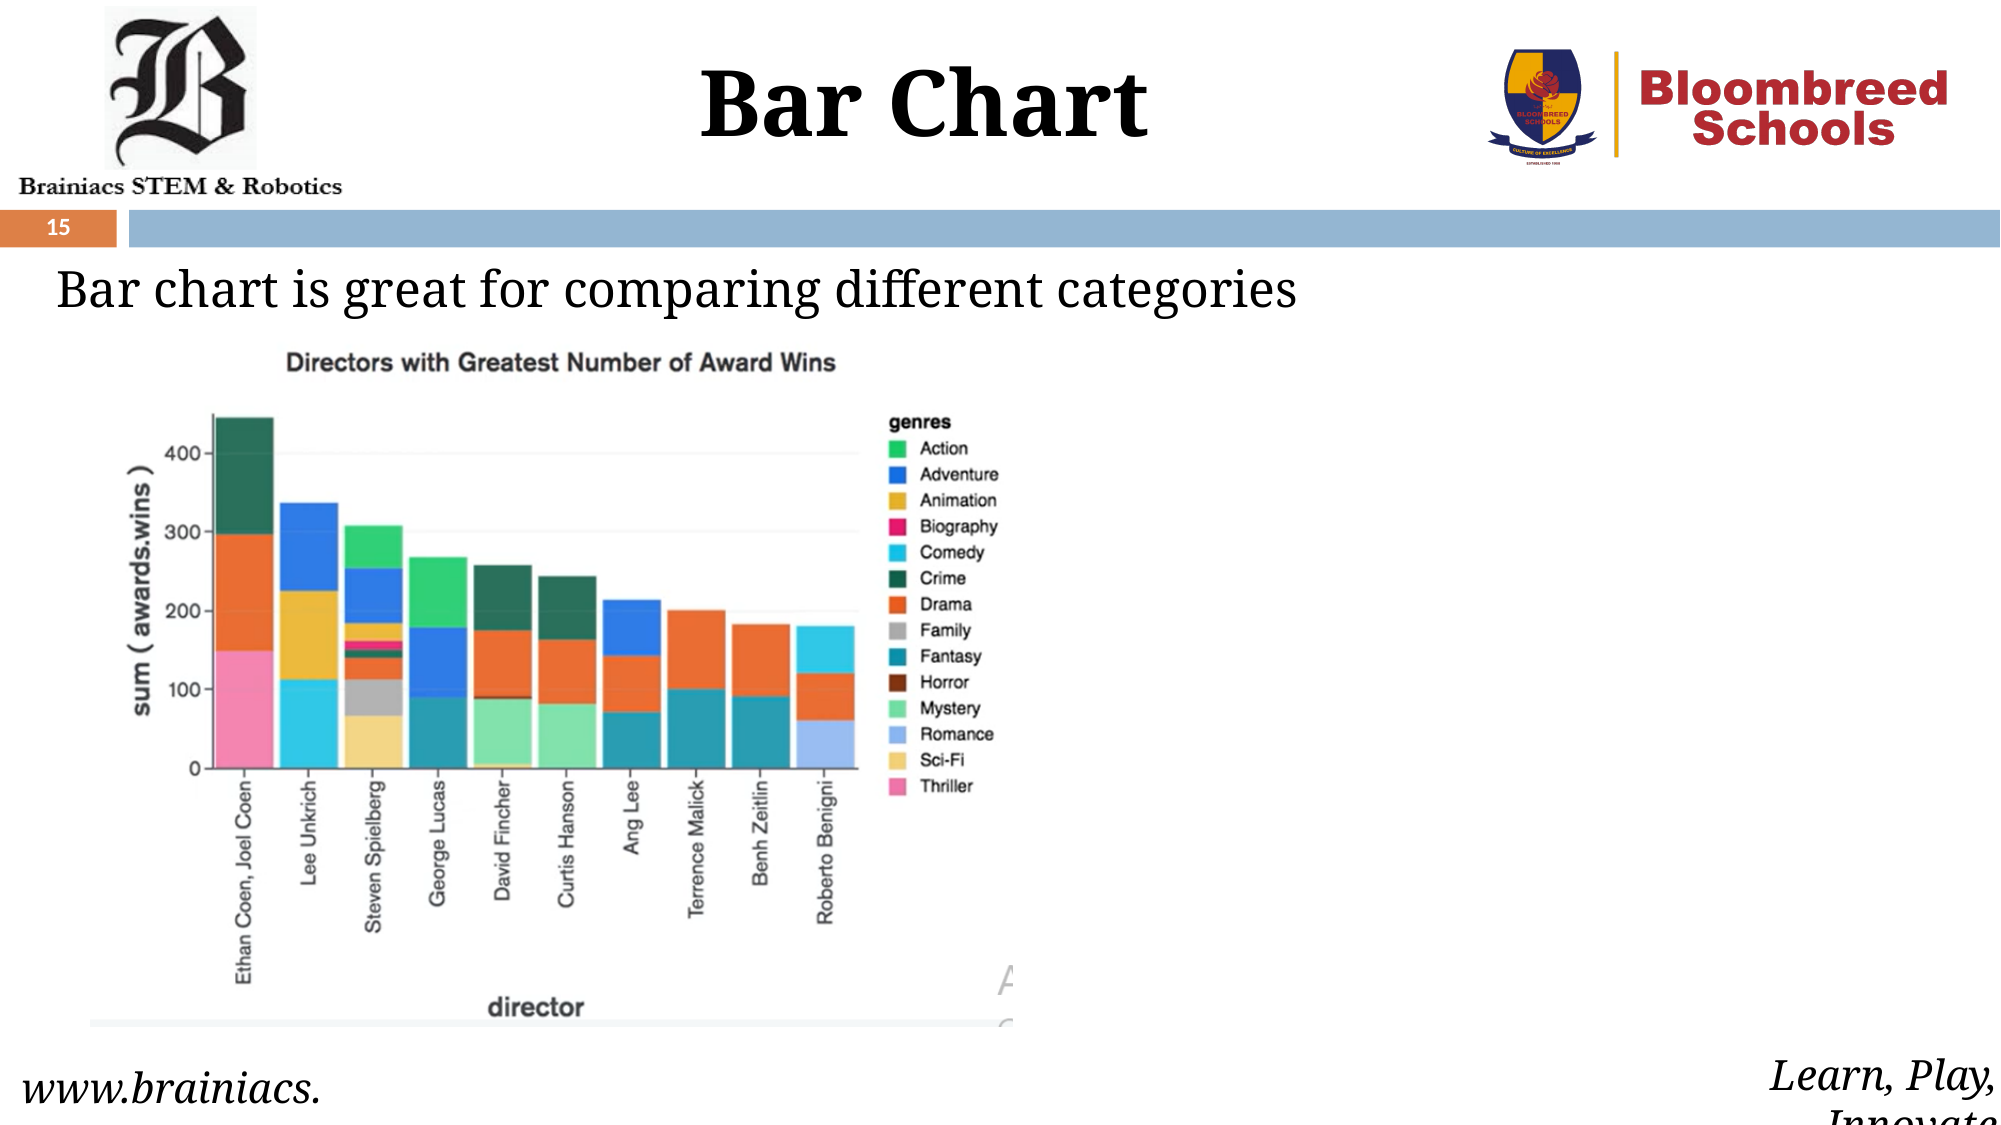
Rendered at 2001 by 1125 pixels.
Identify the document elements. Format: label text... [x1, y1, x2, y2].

picture [90, 331, 1013, 1027]
text_box Learn, Play, Innovate [1674, 1062, 2000, 1125]
list Bar chart is great for comparing different categories [41, 249, 1966, 932]
slide_number 15 [0, 208, 117, 249]
picture [1483, 6, 1987, 201]
text_box www.brainiacs.com.ng [0, 1053, 338, 1120]
title Bar Chart [398, 6, 1475, 194]
picture [16, 6, 351, 201]
